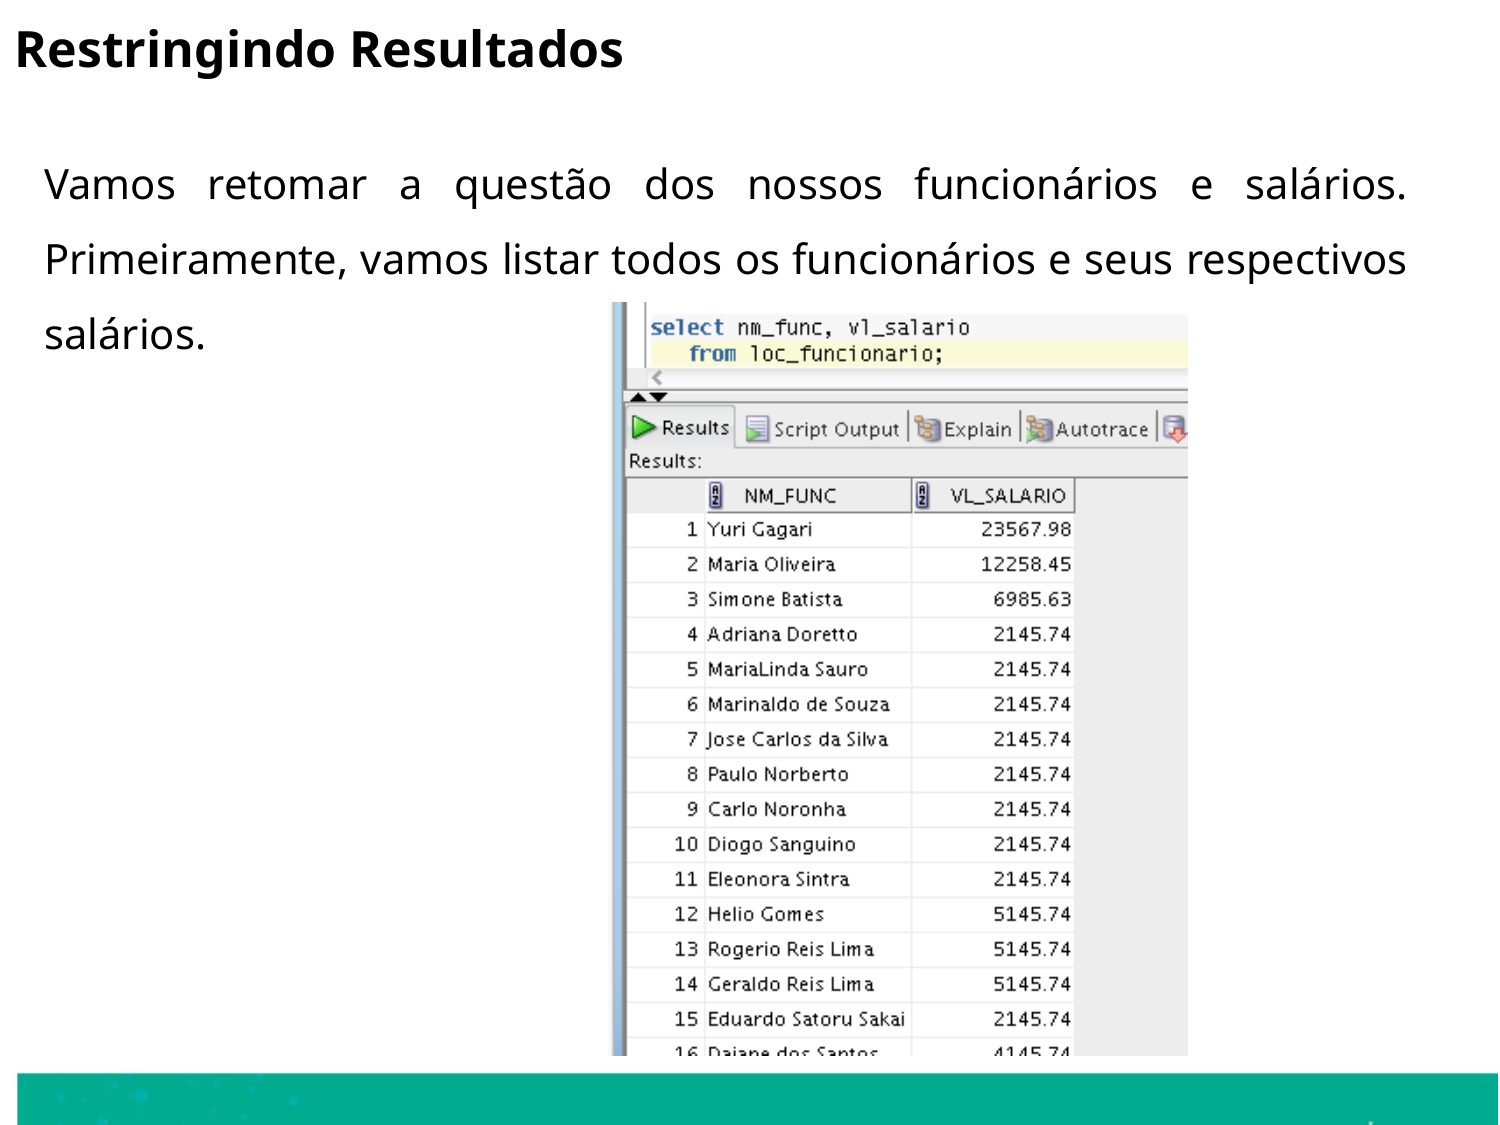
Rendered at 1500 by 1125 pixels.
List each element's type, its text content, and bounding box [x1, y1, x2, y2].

text_box Restringindo Resultados [0, 21, 916, 85]
text_box Vamos retomar a questão dos nossos funcionários e salários. Primeiramente, vamos listar todos os funcionários e seus respectivos salários. [29, 125, 1424, 1059]
picture [2, 0, 1498, 1125]
